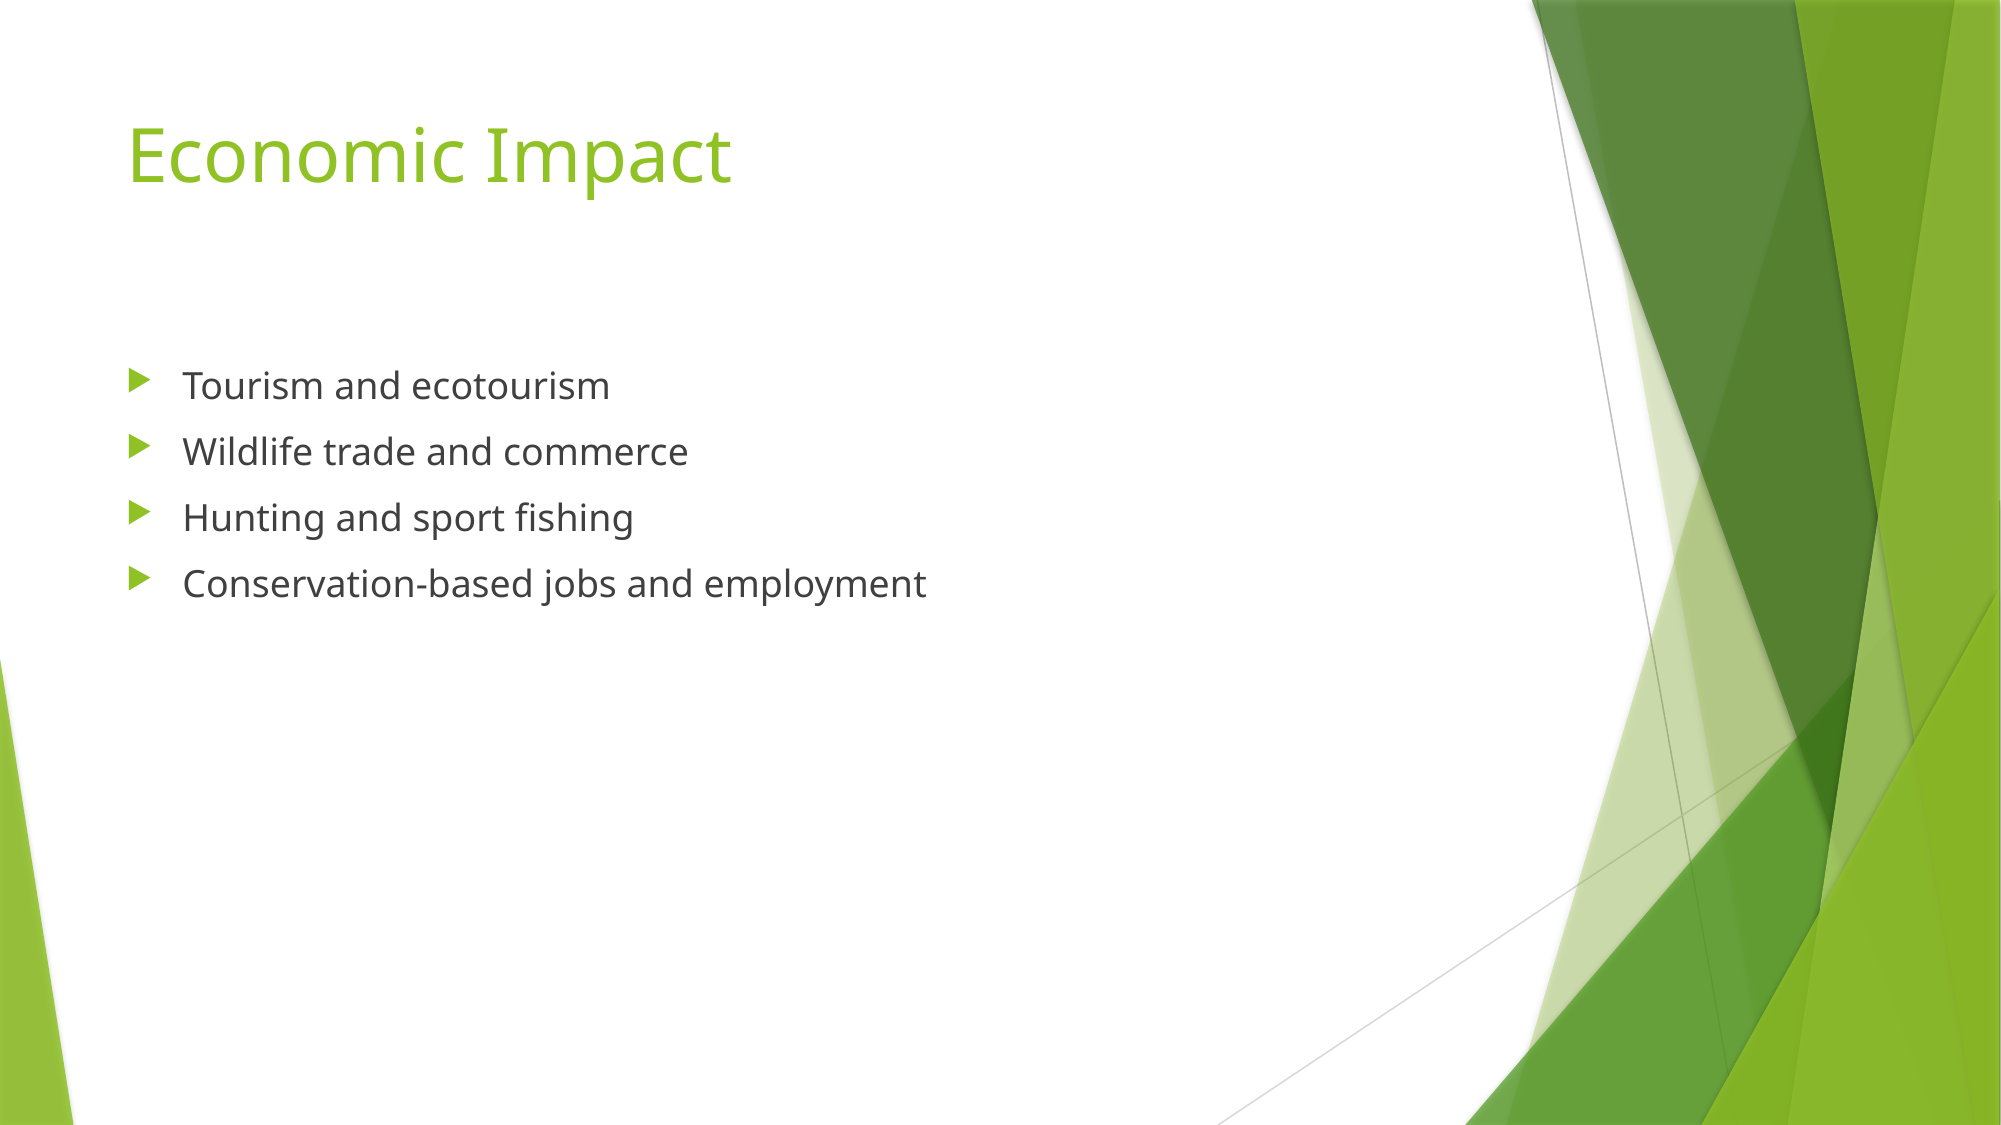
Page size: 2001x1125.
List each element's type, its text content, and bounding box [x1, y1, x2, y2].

title Economic Impact [111, 99, 1522, 317]
list Tourism and ecotourism Wildlife trade and commerce Hunting and sport fishing Conservation-based jobs and employment [111, 354, 1522, 992]
